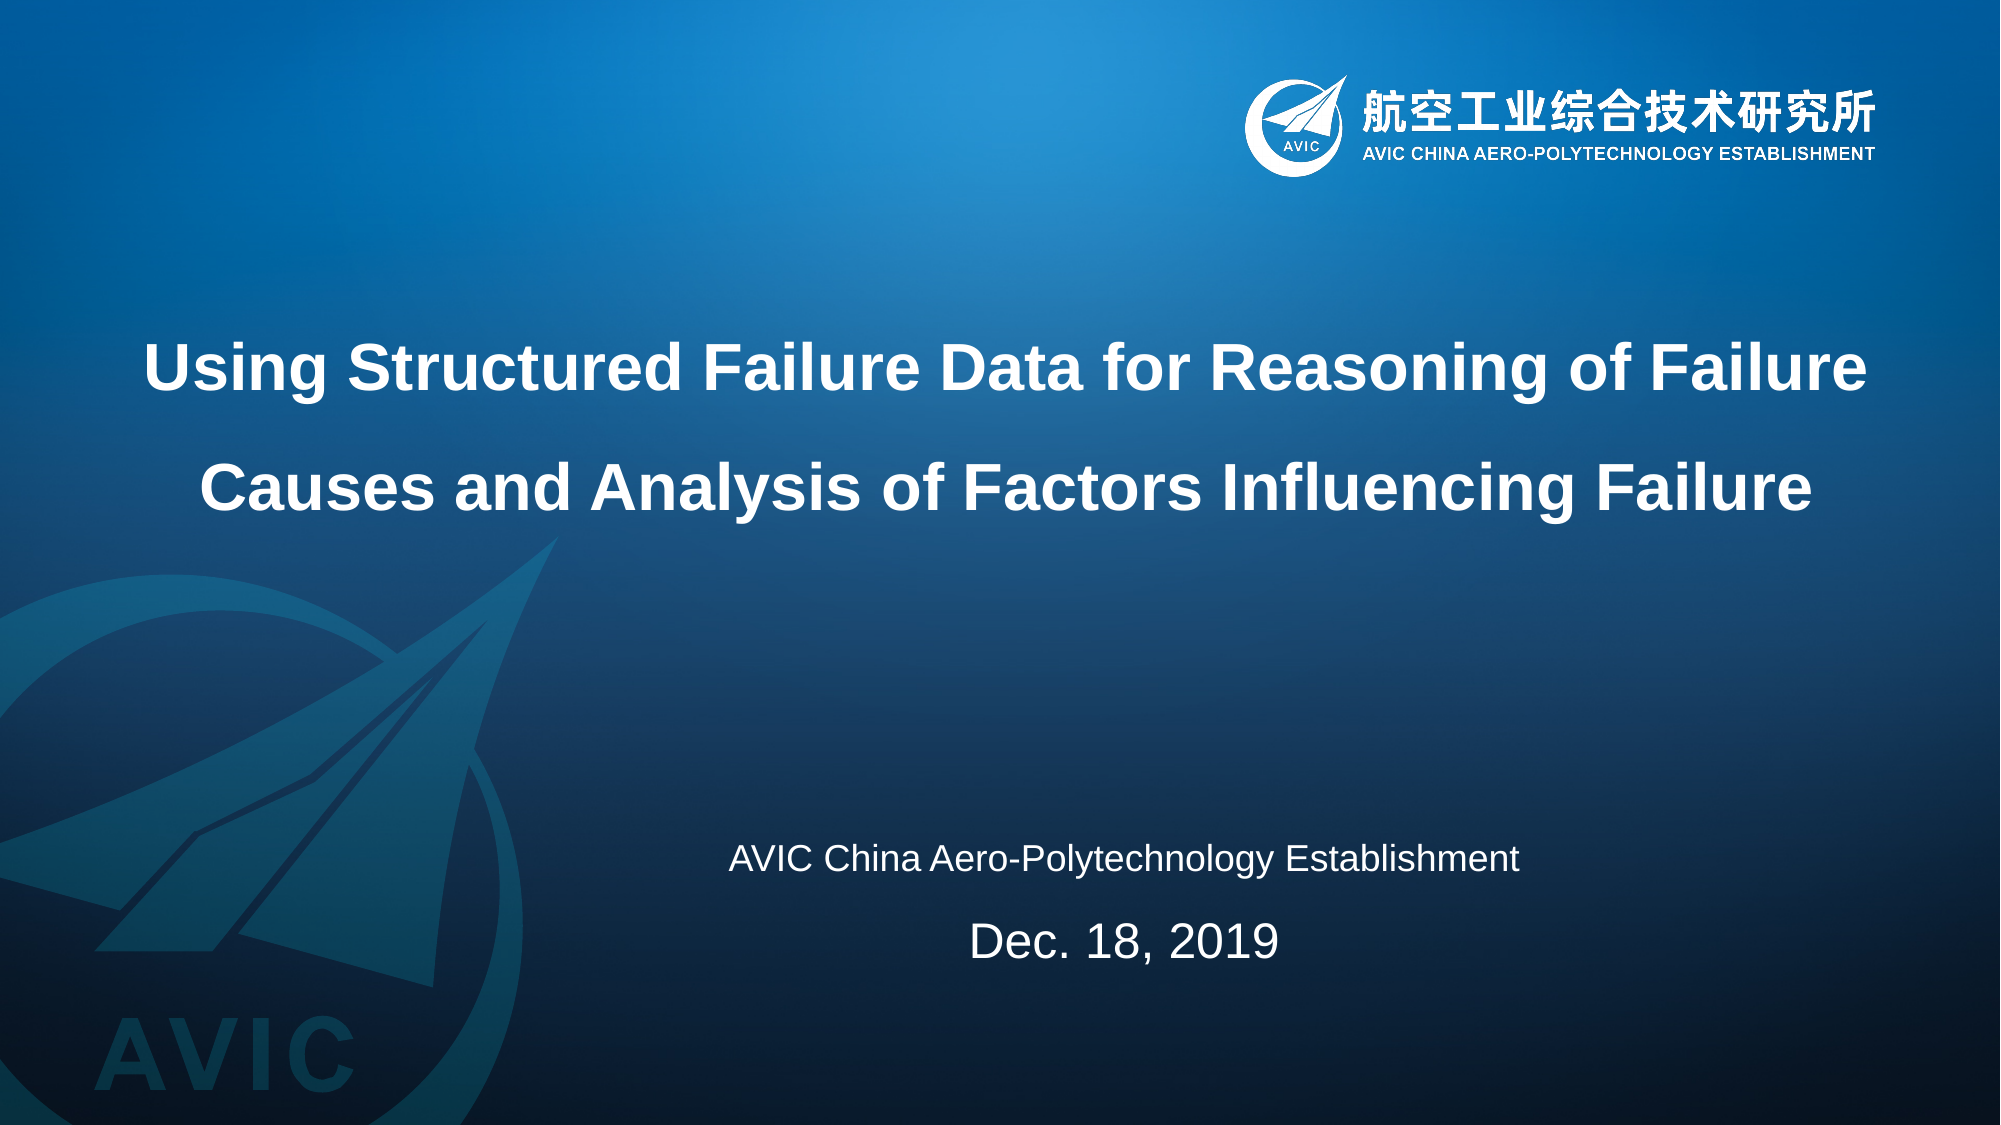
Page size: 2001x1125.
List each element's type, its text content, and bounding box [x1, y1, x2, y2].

picture [0, 0, 2000, 1125]
title Using Structured Failure Data for Reasoning of Failure Causes and Analysis of Factors Influencing Failure [14, 226, 2000, 582]
text_box AVIC China Aero-Polytechnology Establishment Dec. 18, 2019 [713, 804, 1535, 977]
